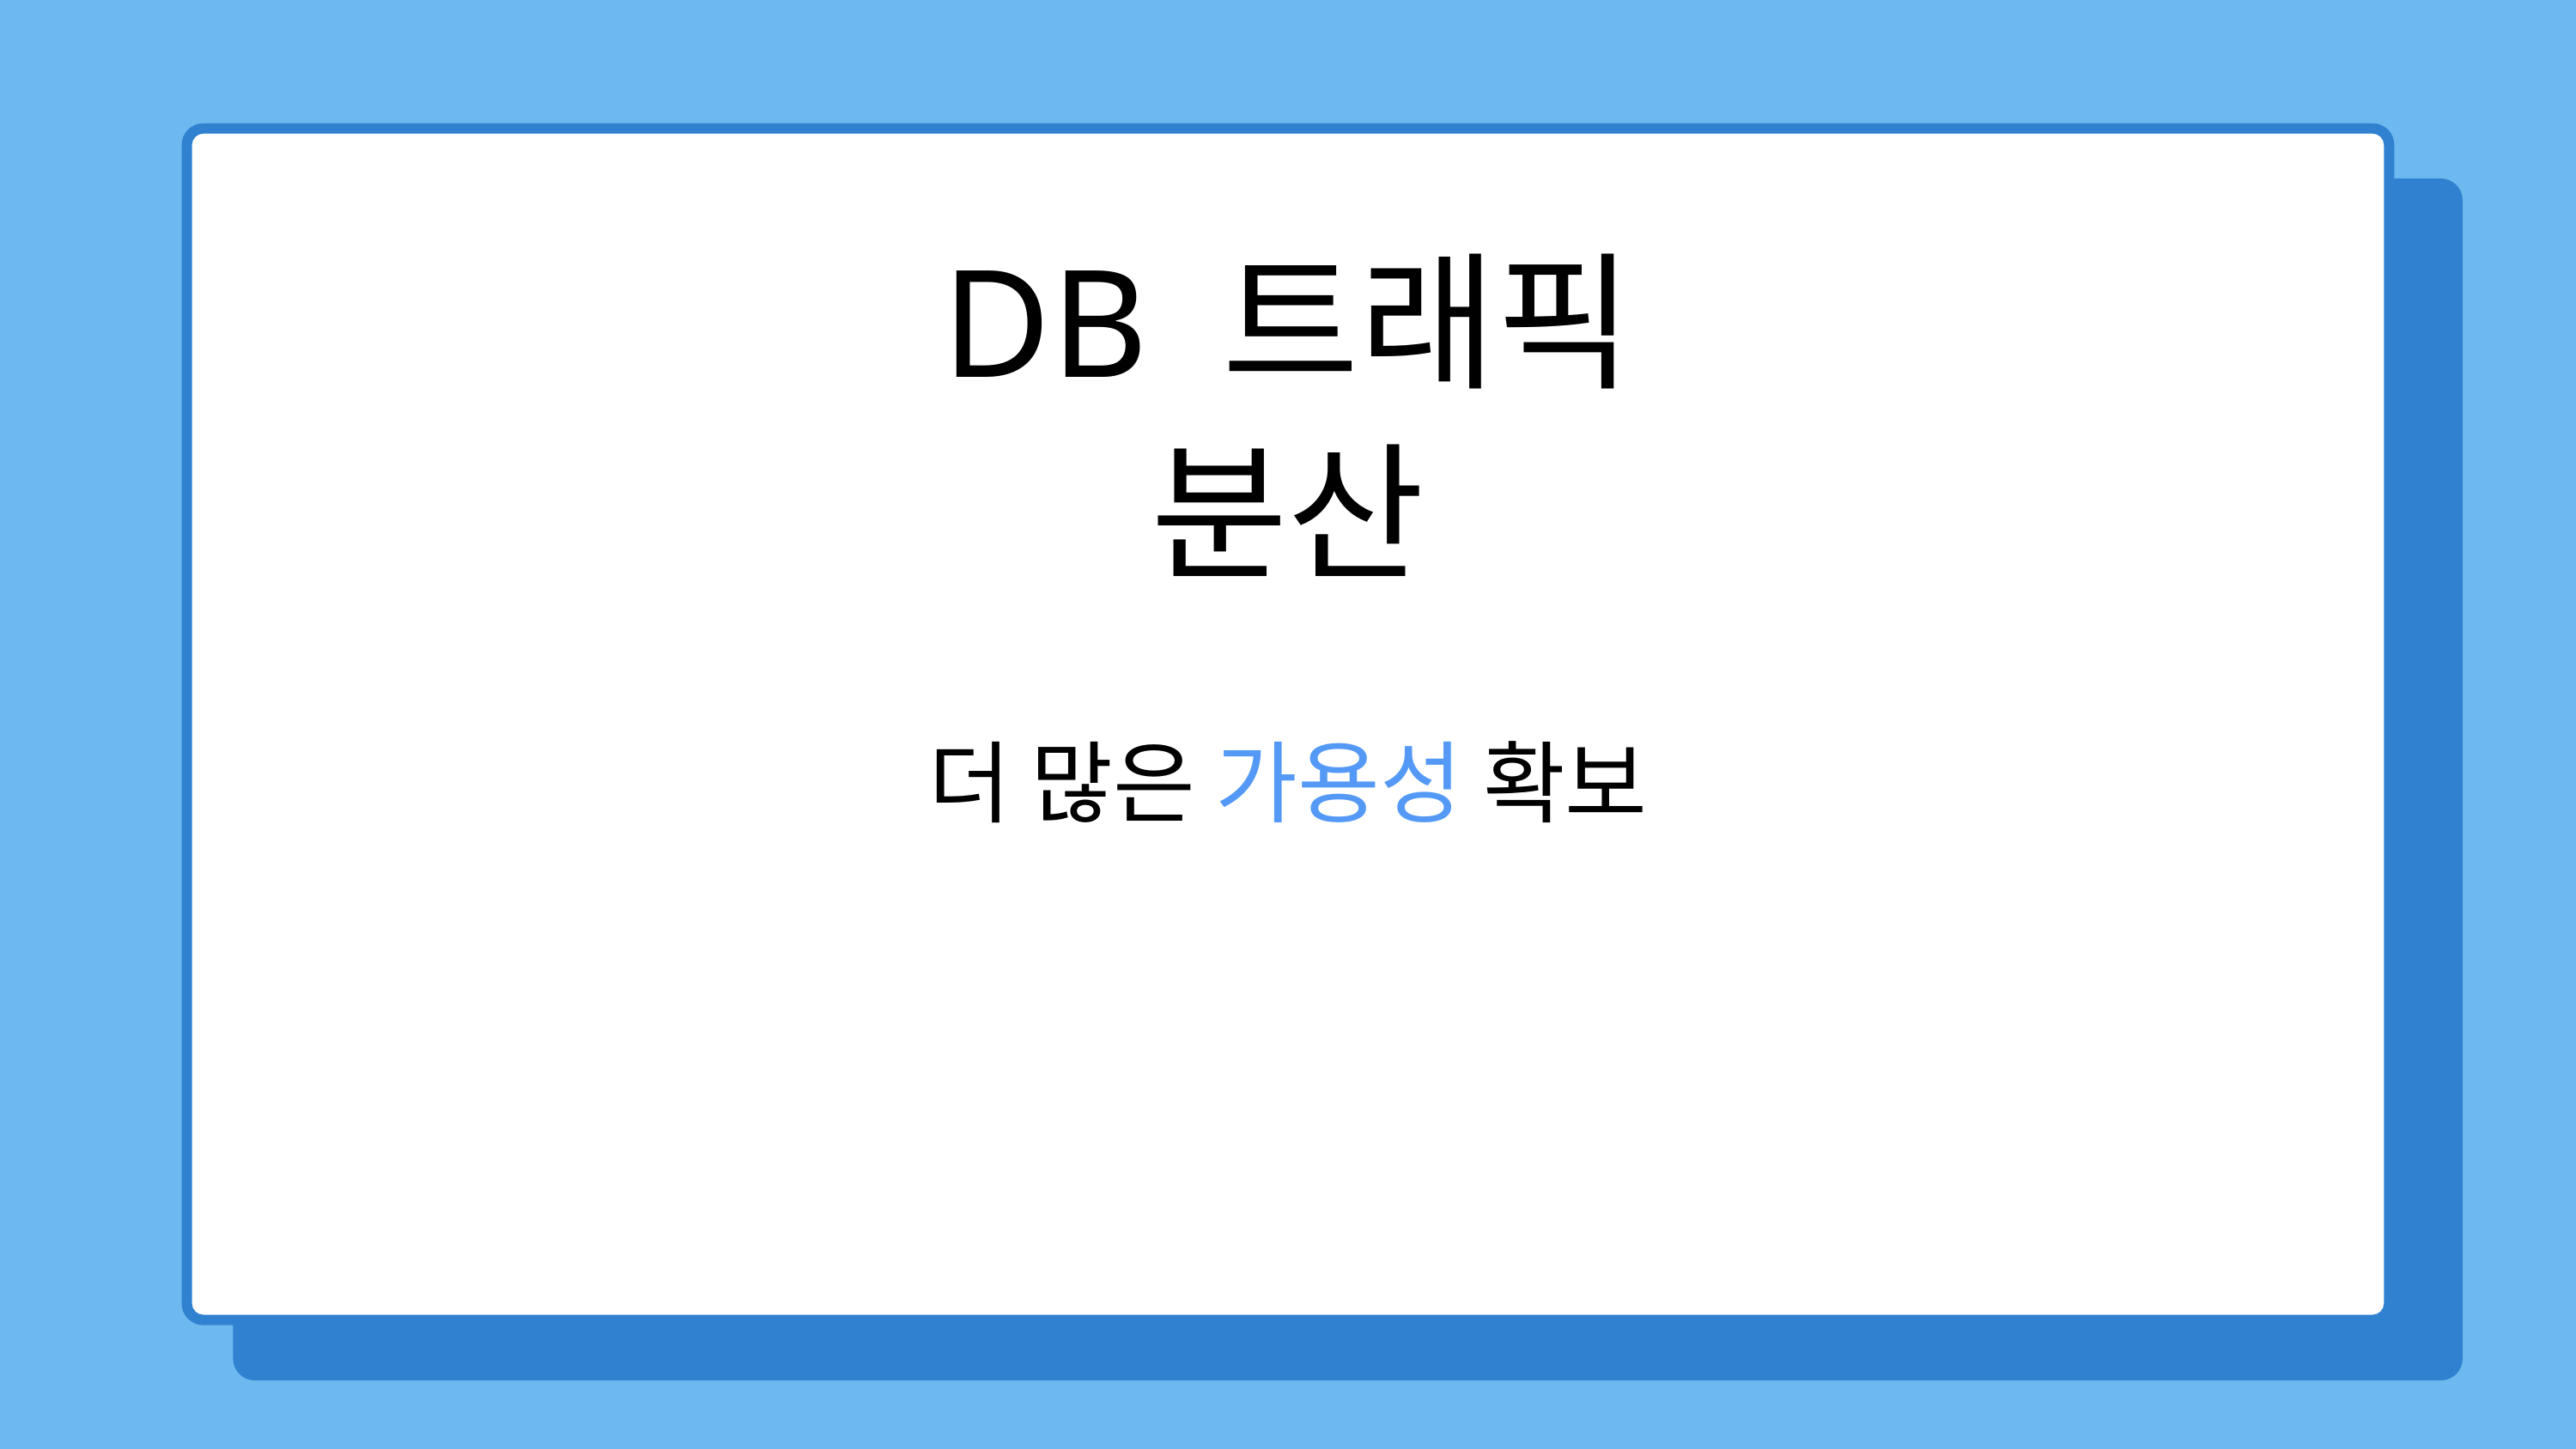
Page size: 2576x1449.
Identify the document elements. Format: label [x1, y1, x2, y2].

text_box [181, 123, 2395, 1325]
text_box [233, 178, 2464, 1381]
